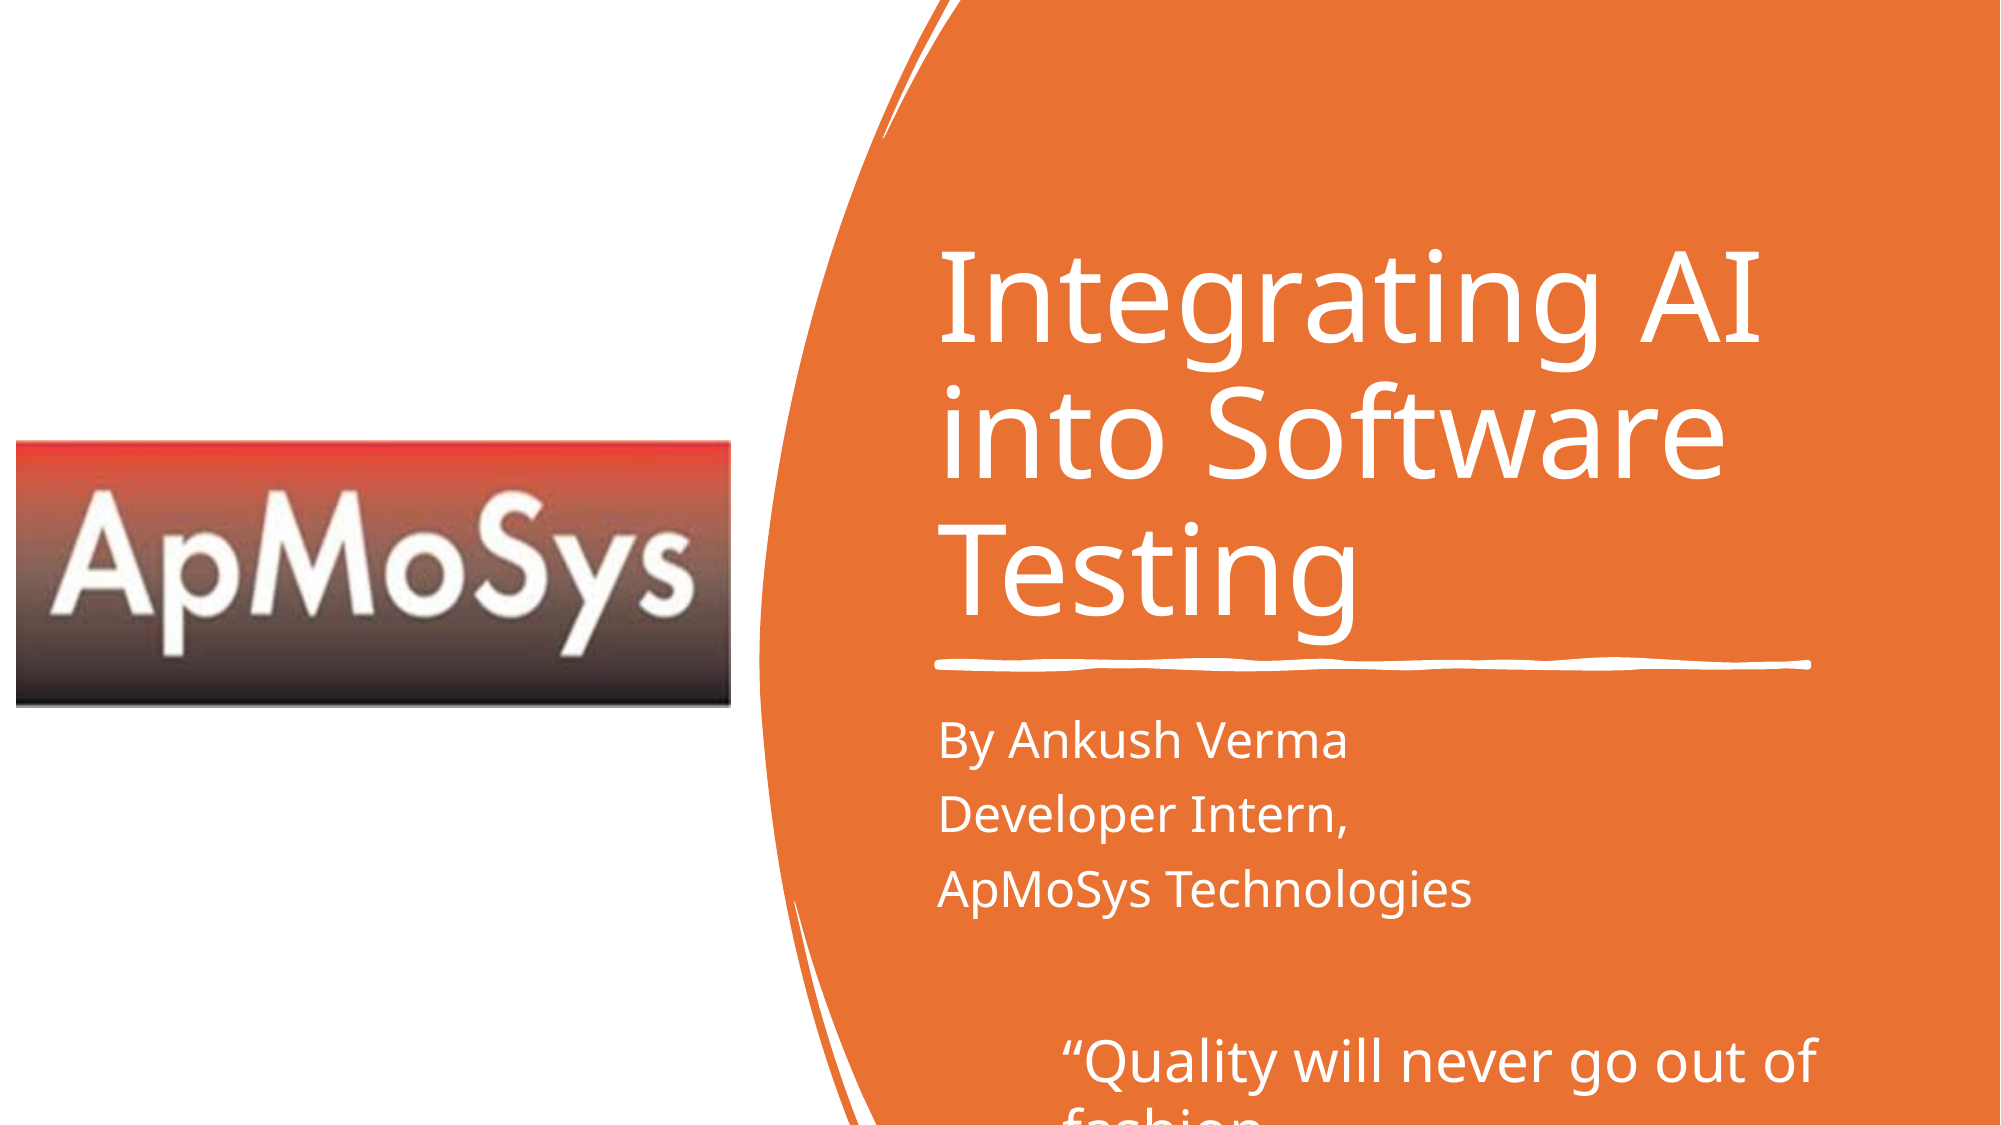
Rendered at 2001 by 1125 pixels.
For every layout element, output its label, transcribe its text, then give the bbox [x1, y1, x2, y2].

subtitle By Ankush Verma Developer Intern, ApMoSys Technologies [922, 707, 1849, 985]
title Integrating AI into Software Testing [922, 125, 1849, 650]
text_box [936, 659, 1810, 670]
text_box [0, 0, 939, 1125]
text_box “Quality will never go out of fashion” [1047, 1016, 2000, 1125]
text_box [889, 0, 960, 125]
picture [15, 440, 732, 708]
text_box [759, 0, 2000, 1125]
